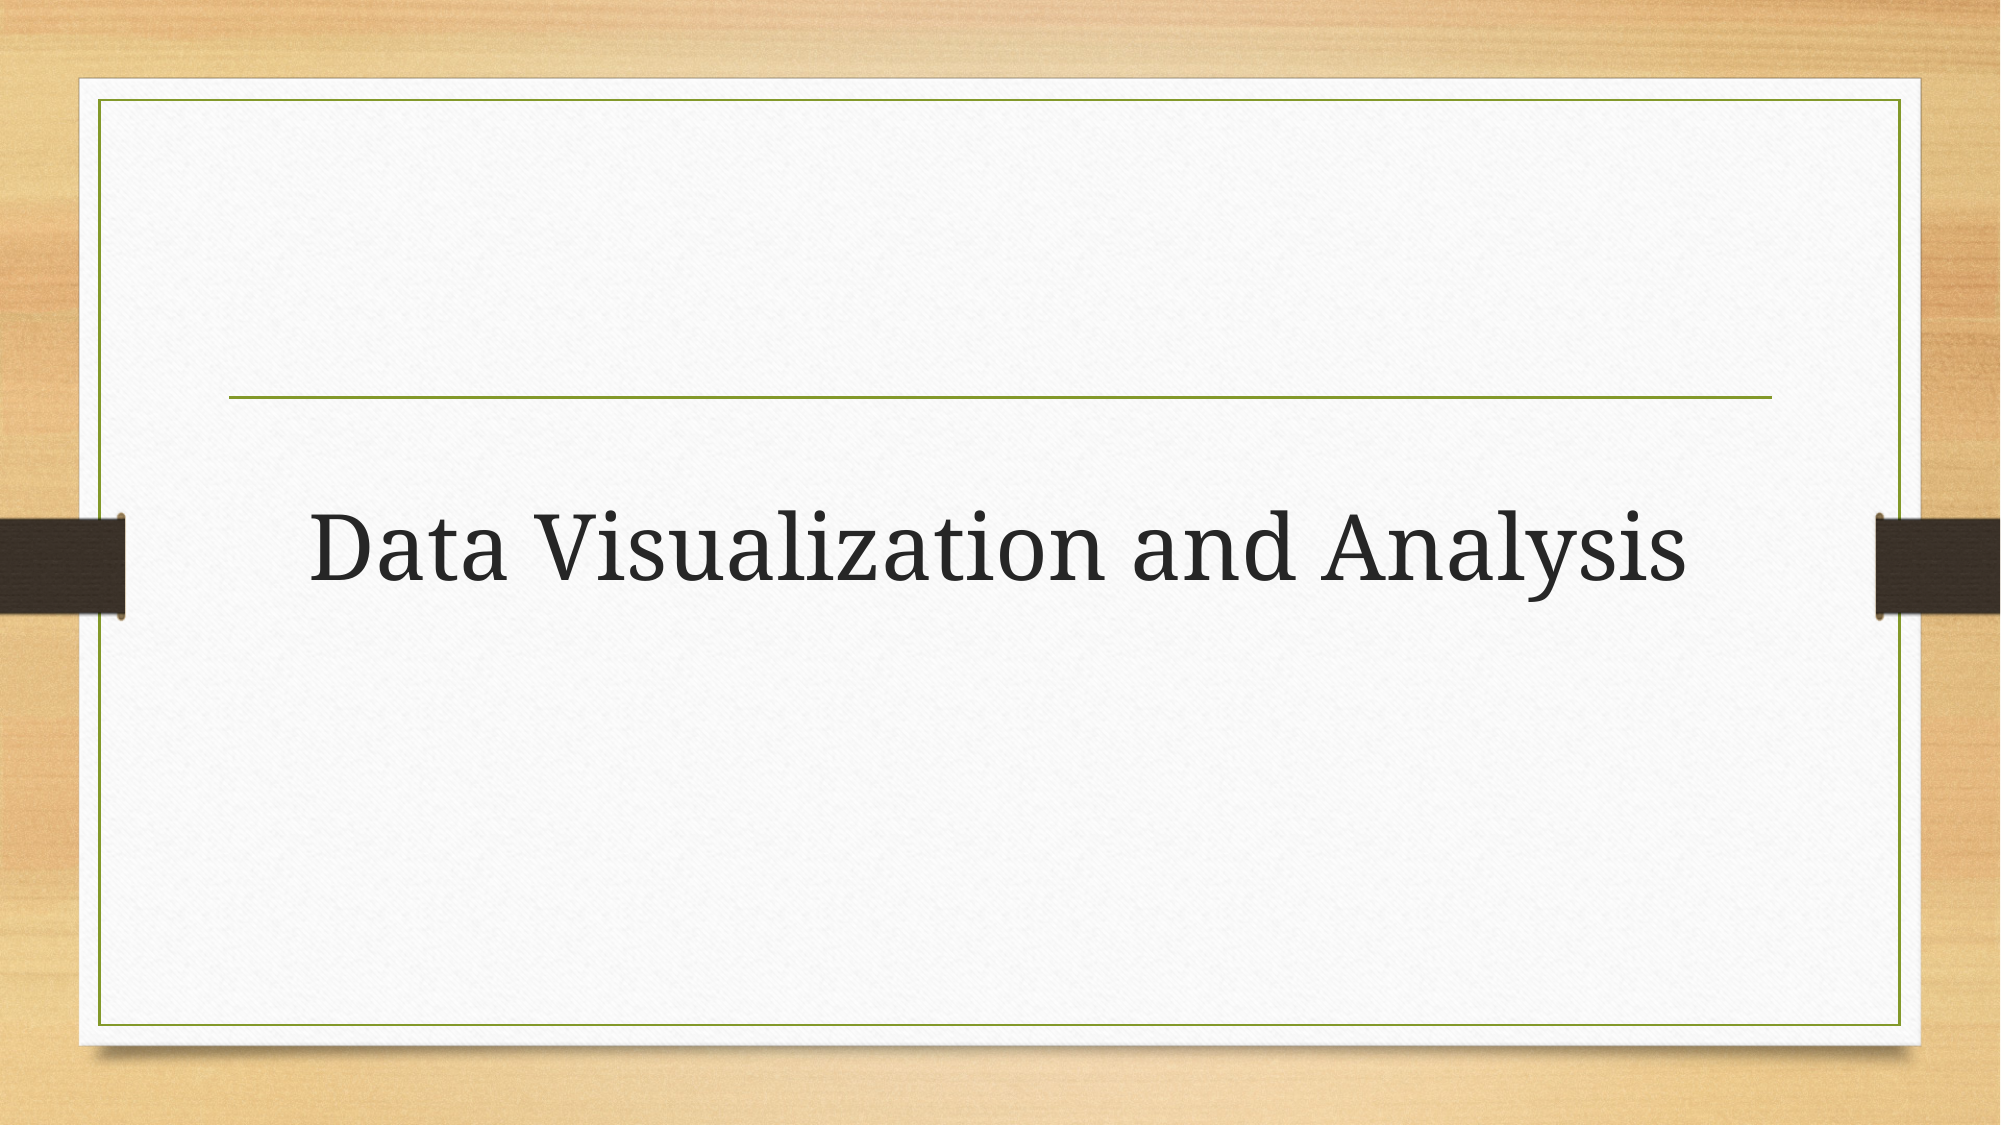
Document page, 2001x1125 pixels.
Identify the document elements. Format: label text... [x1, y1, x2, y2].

title Data Visualization and Analysis [212, 161, 1788, 928]
picture [0, 0, 2001, 1125]
